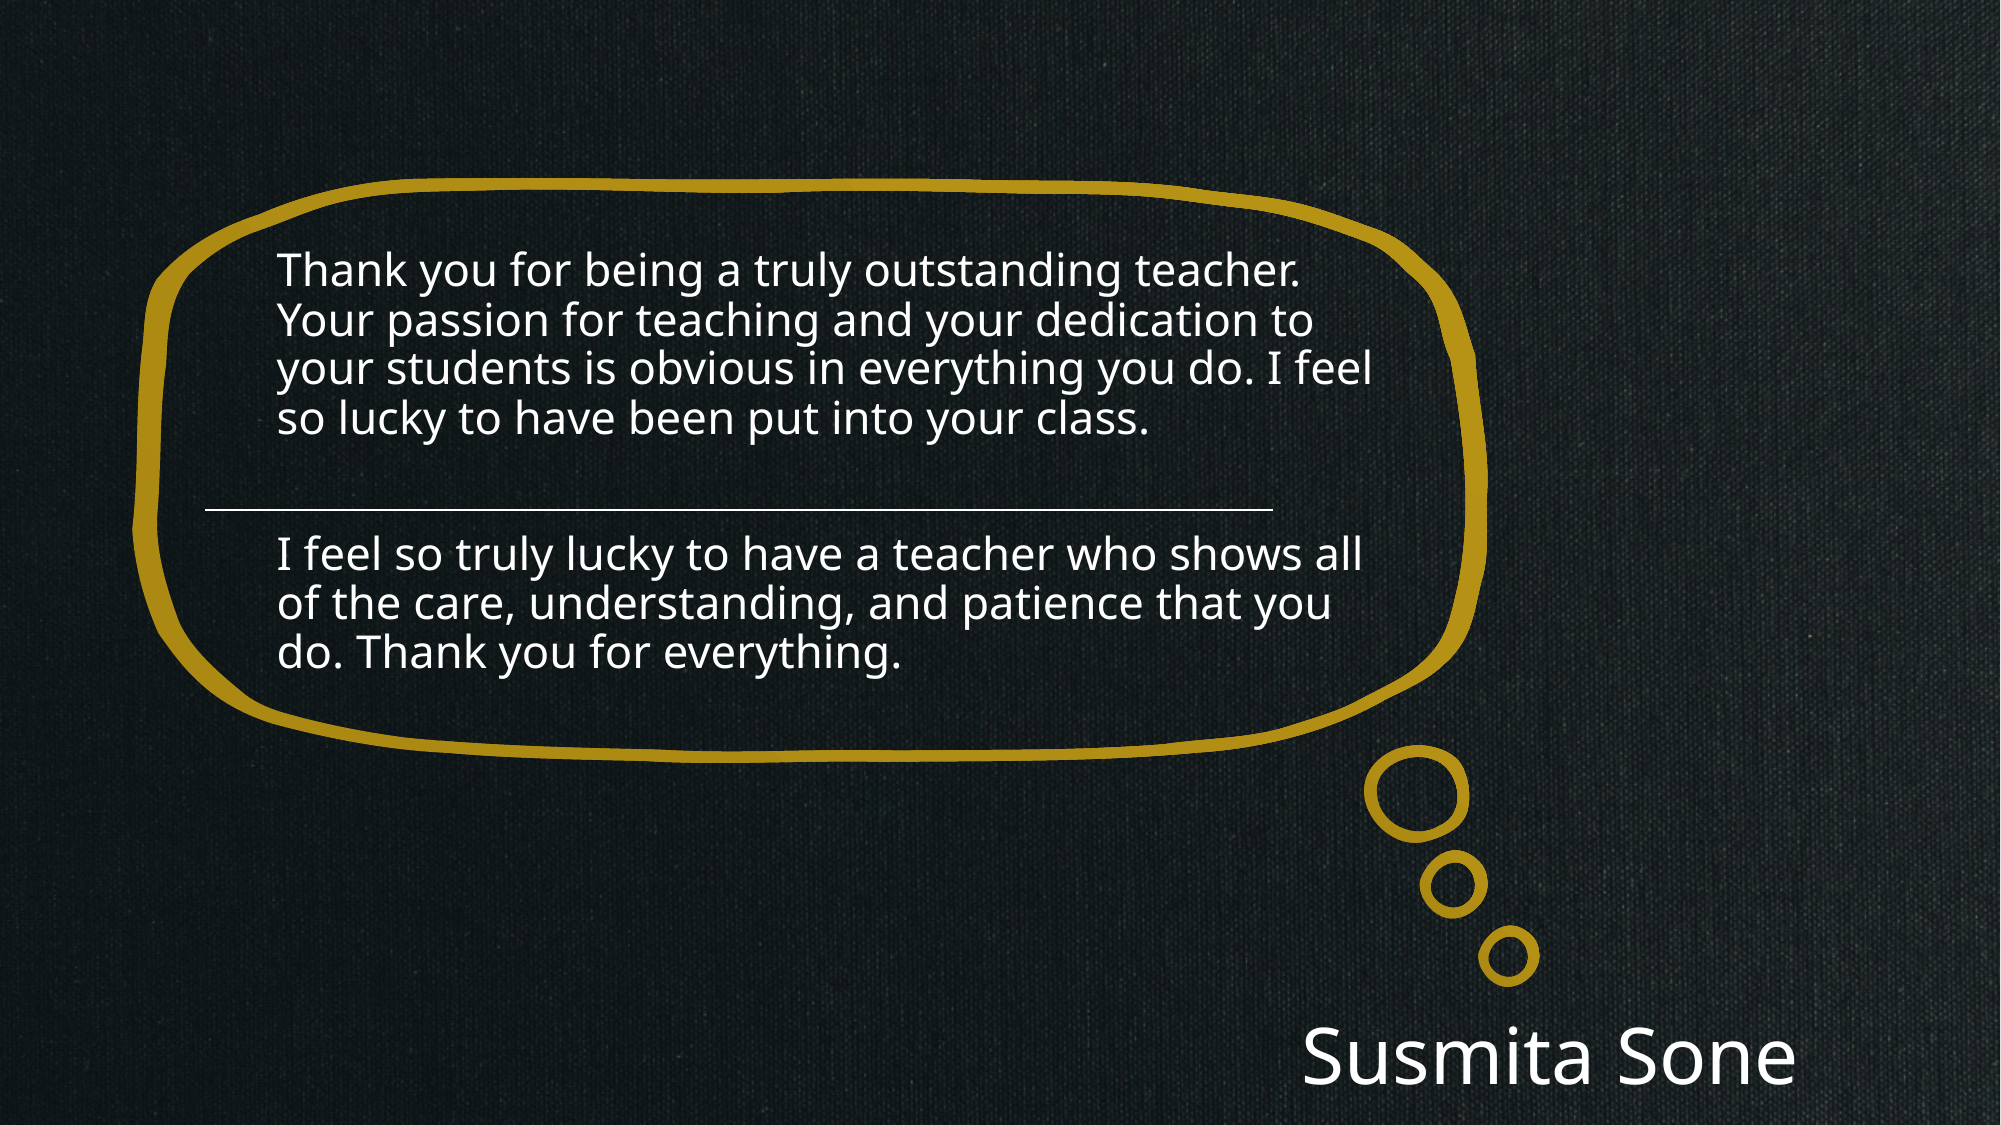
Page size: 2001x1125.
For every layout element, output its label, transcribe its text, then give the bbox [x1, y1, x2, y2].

picture [0, 0, 2001, 1125]
text_box Susmita Sone [1266, 1008, 1875, 1109]
subtitle Thank you for being a truly outstanding teacher. Your passion for teaching and your dedication to your students is obvious in everything you do. I feel so lucky to have been put into your class. I feel so truly lucky to have a teacher who shows all of the care, understanding, and patience that you do. Thank you for everything. [261, 240, 1396, 695]
